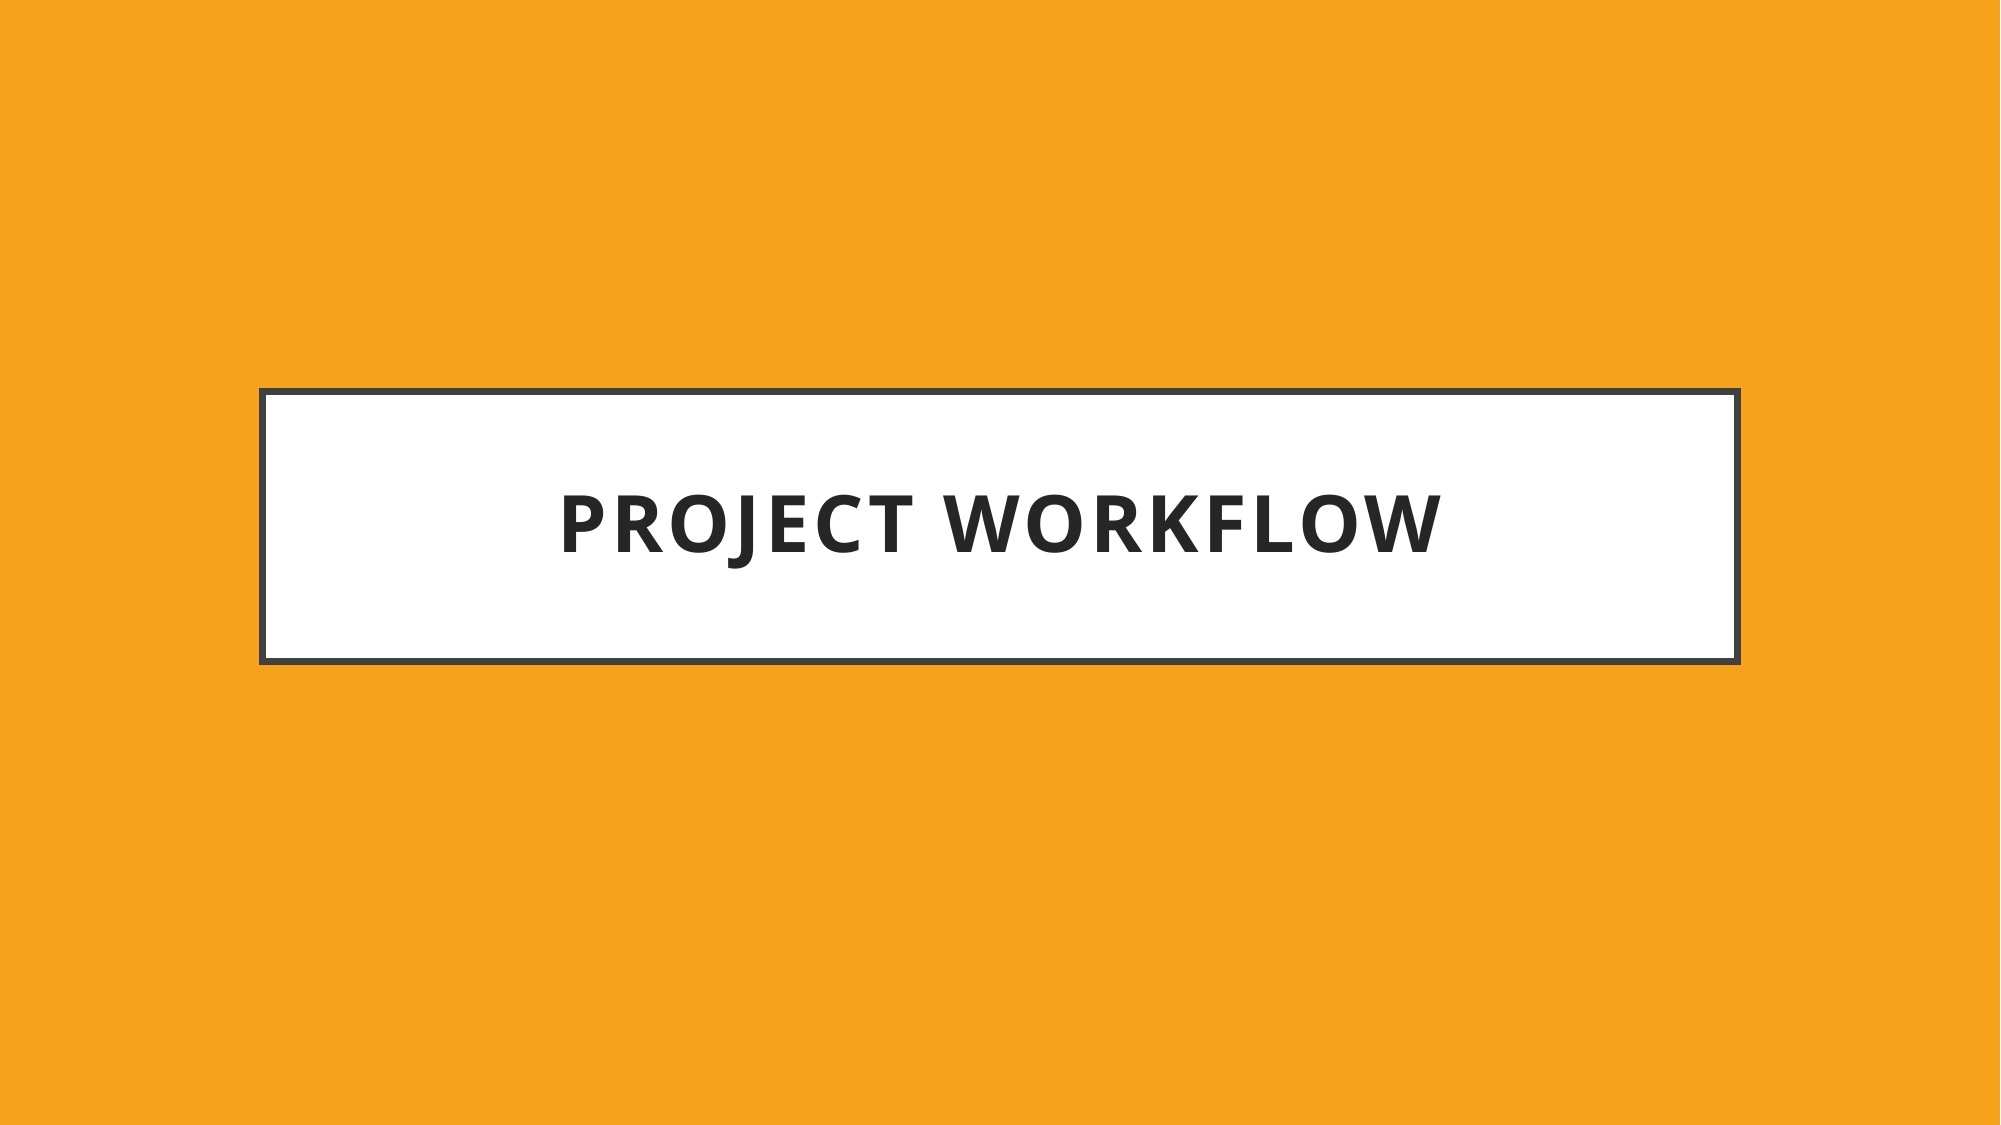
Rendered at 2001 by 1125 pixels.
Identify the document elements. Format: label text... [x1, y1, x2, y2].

title Project workflow [259, 388, 1741, 665]
